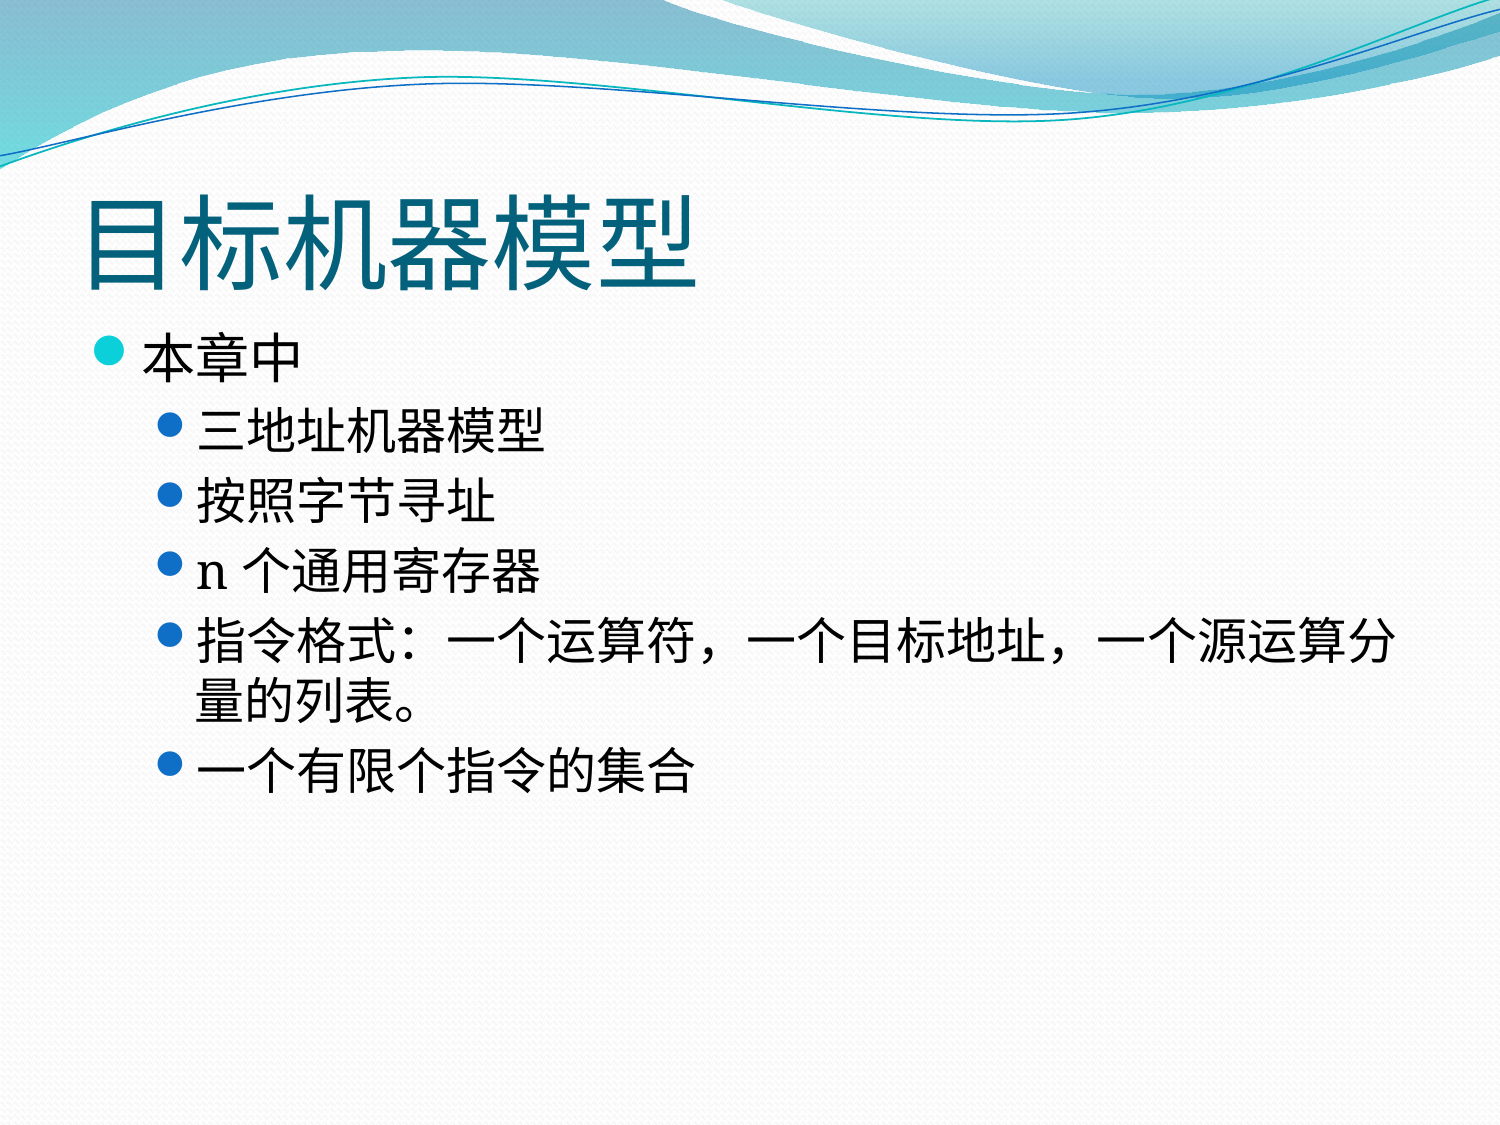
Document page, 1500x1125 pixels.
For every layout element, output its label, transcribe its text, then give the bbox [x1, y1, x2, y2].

title 目标机器模型 [75, 115, 1425, 303]
list 本章中 三地址机器模型 按照字节寻址 n个通用寄存器 指令格式：一个运算符，一个目标地址，一个源运算分量的列表。 一个有限个指令的集合 [75, 317, 1425, 1038]
